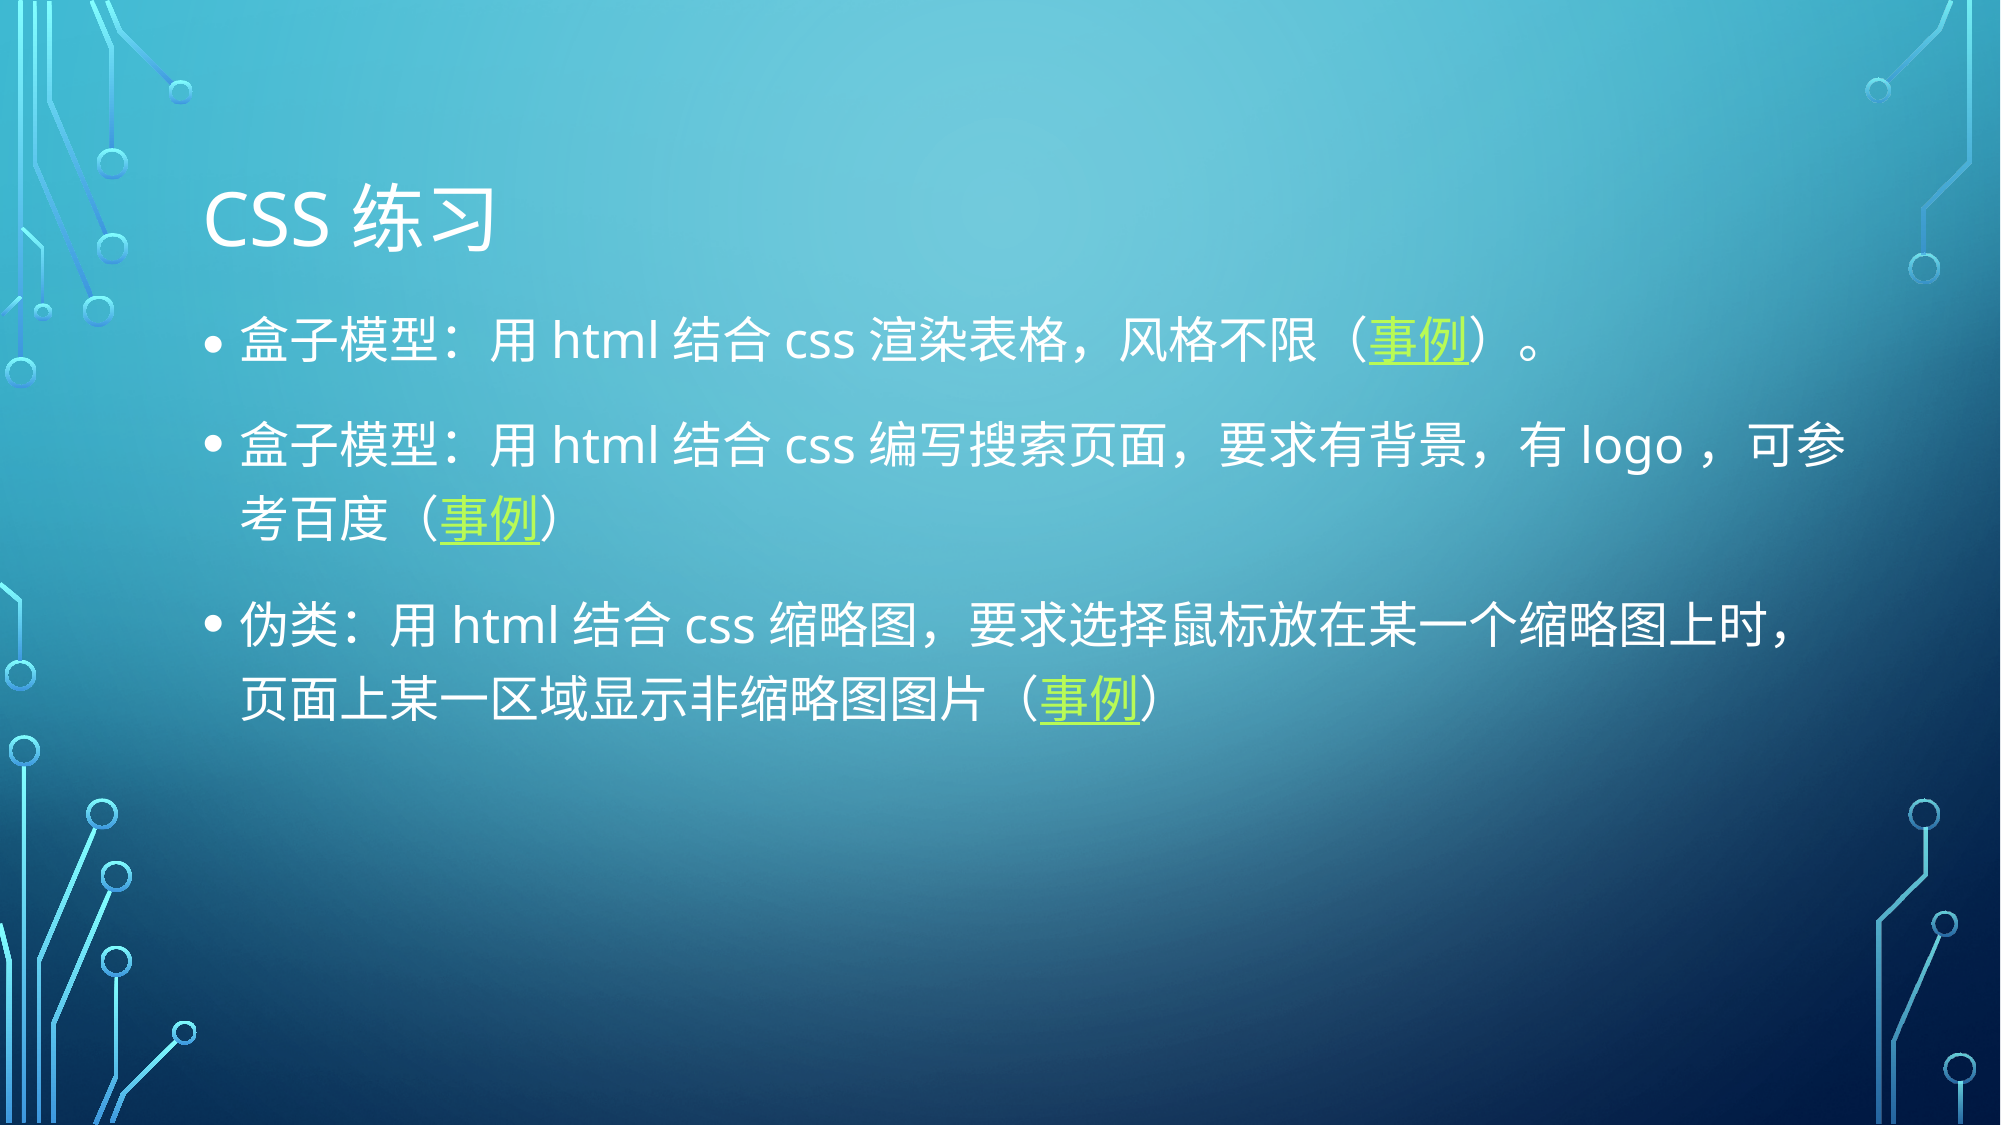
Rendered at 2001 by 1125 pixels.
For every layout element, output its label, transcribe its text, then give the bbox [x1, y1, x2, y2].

title CSS练习 [187, 101, 1813, 286]
list 盒子模型：用html结合css渲染表格，风格不限（事例）。 盒子模型：用html结合css编写搜索页面，要求有背景，有logo，可参考百度（事例） 伪类：用html结合css缩略图，要求选择鼠标放在某一个缩略图上时，页面上某一区域显示非缩略图图片（事例） [187, 286, 1869, 974]
